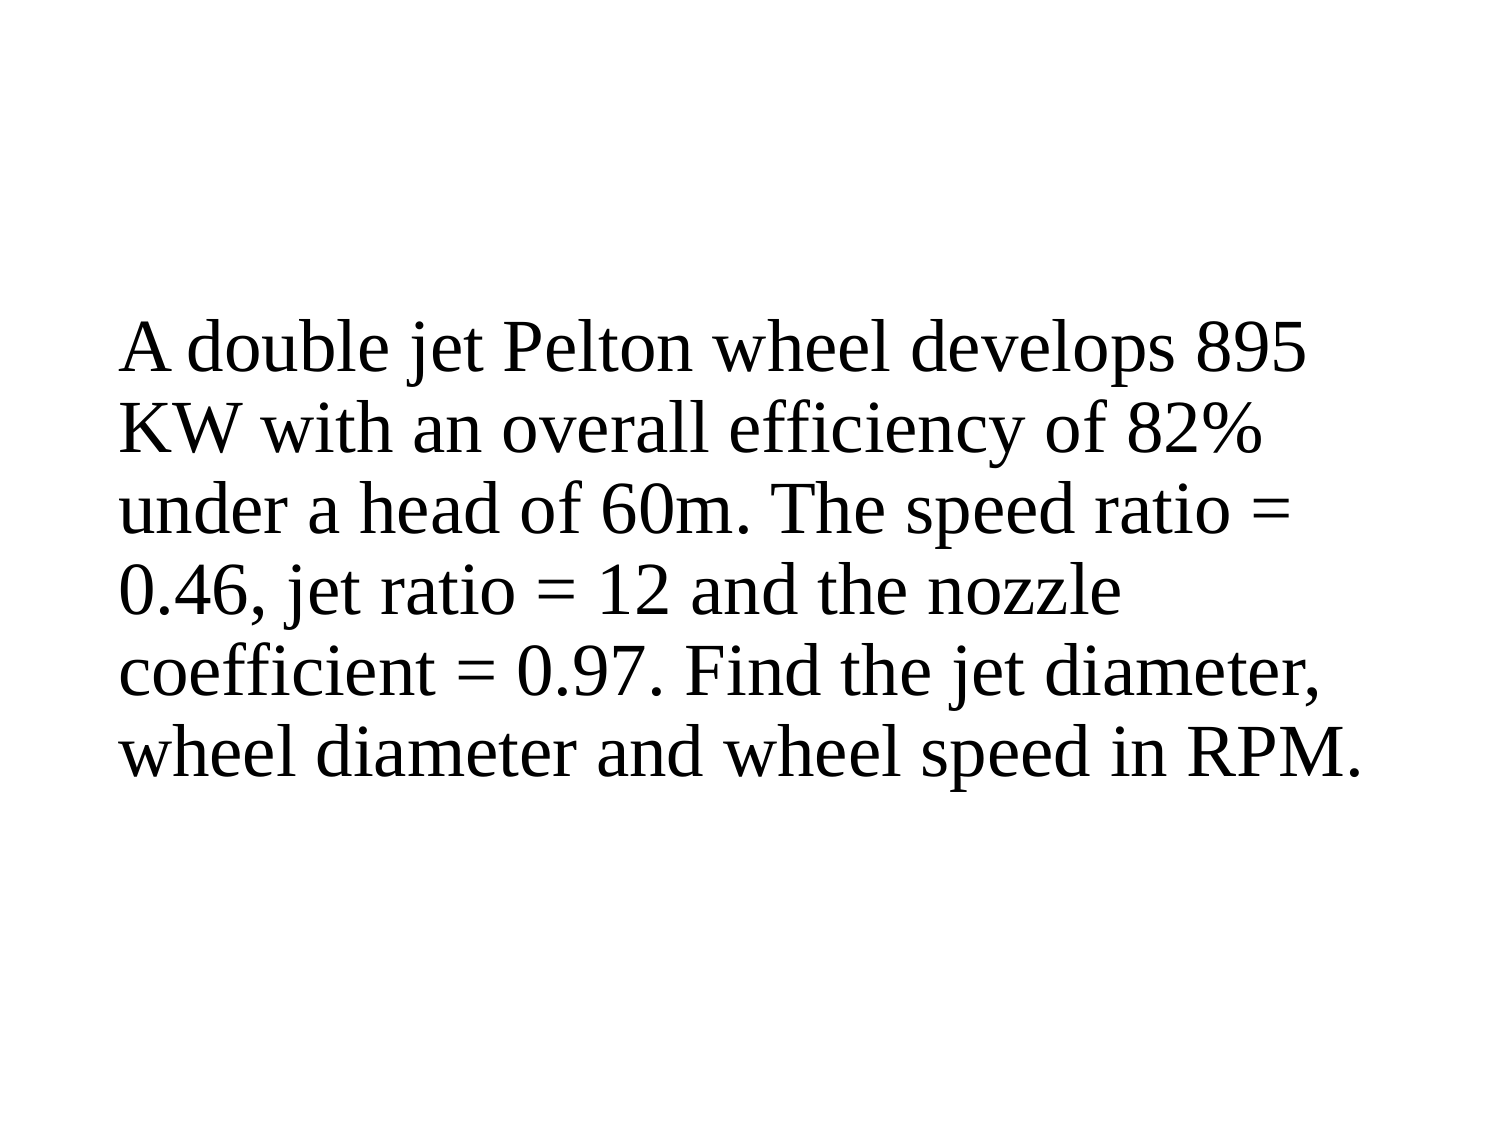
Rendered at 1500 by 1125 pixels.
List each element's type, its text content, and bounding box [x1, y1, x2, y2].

list A double jet Pelton wheel develops 895 KW with an overall efficiency of 82% under a head of 60m. The speed ratio = 0.46, jet ratio = 12 and the nozzle coefficient = 0.97. Find the jet diameter, wheel diameter and wheel speed in RPM. [103, 299, 1397, 1014]
